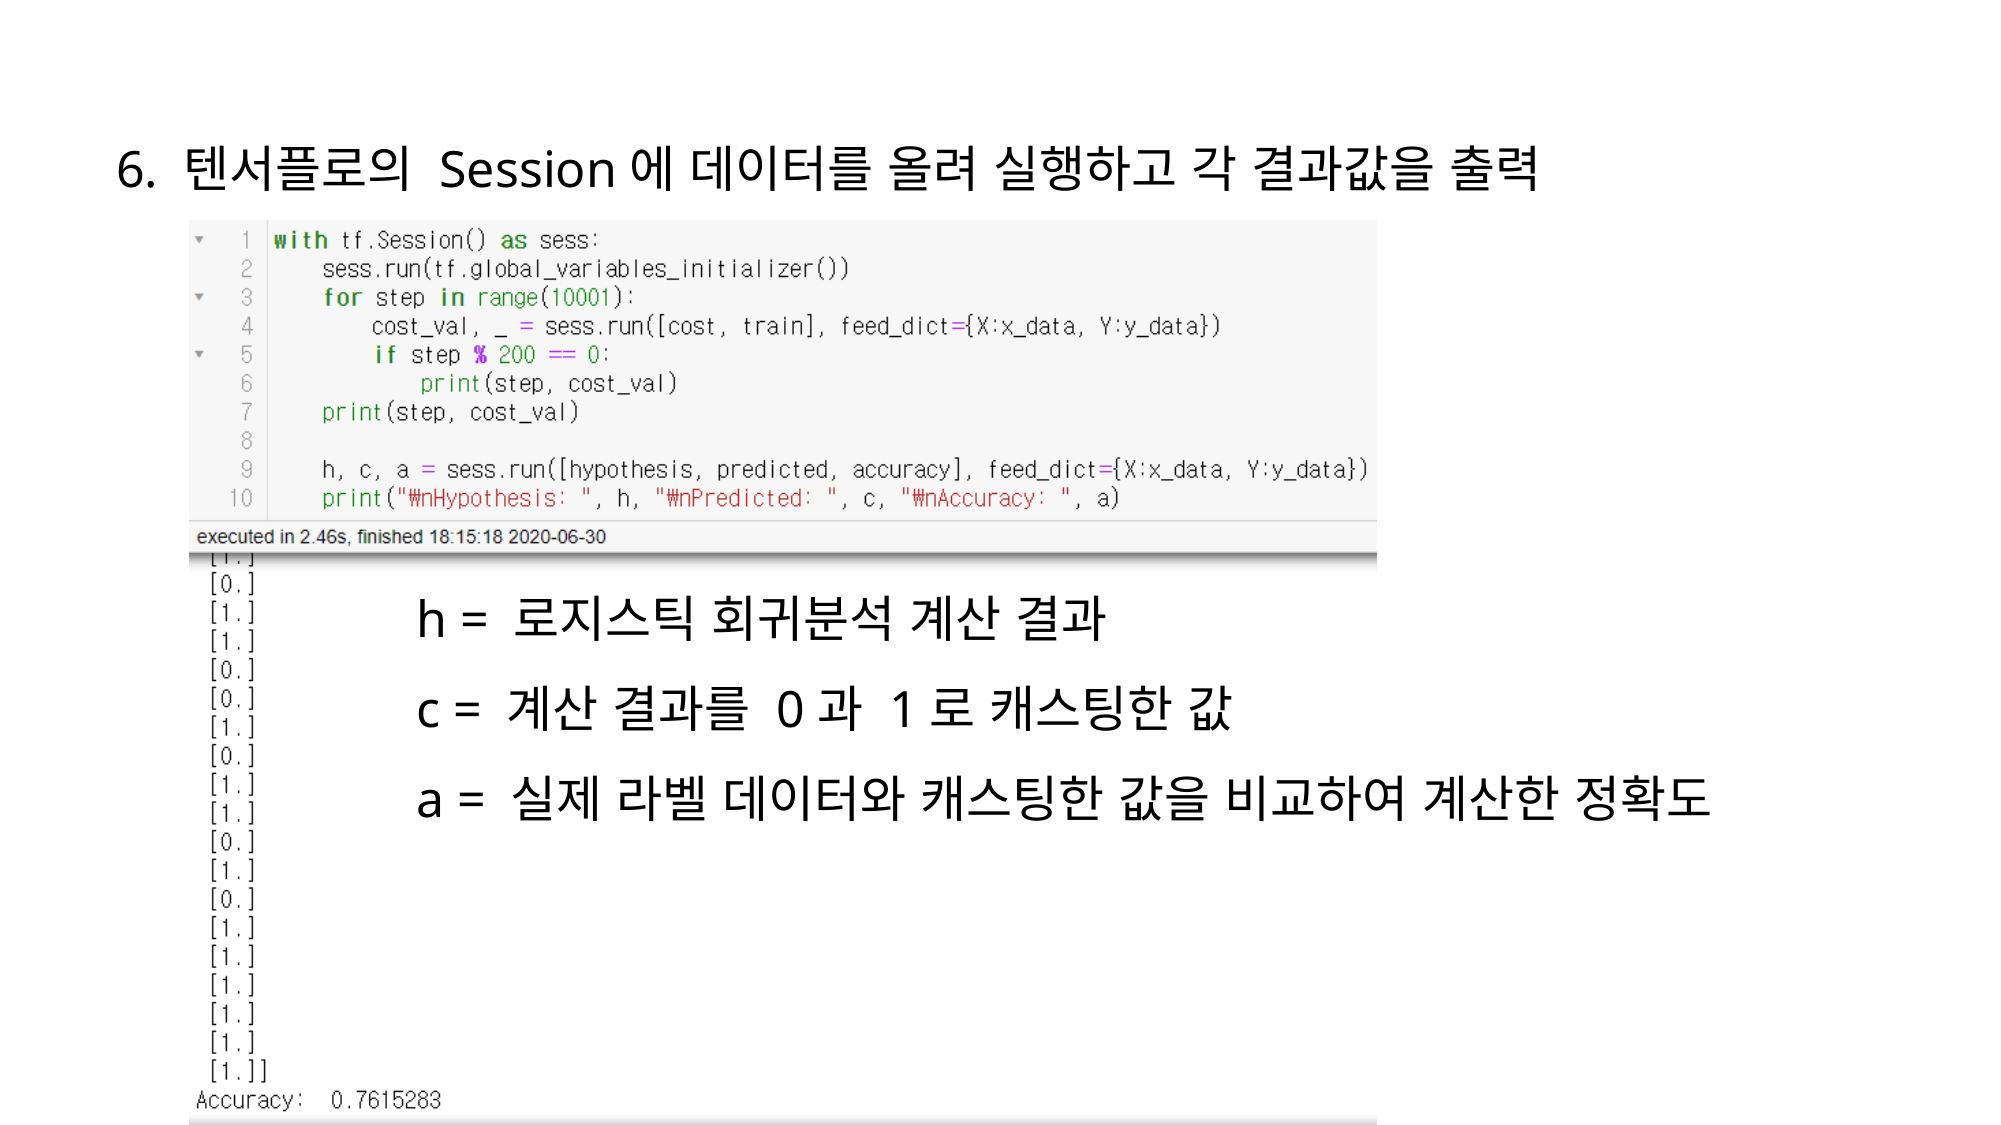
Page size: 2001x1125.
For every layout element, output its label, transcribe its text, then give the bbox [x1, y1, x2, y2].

picture [189, 220, 1377, 1125]
text_box 6. 텐서플로의 Session에 데이터를 올려 실행하고 각 결과값을 출력 h = 로지스틱 회귀분석 계산 결과 c = 계산 결과를 0과 1로 캐스팅한 값 a = 실제 라벨 데이터와 캐스팅한 값을 비교하여 계산한 정확도 [101, 99, 2000, 835]
